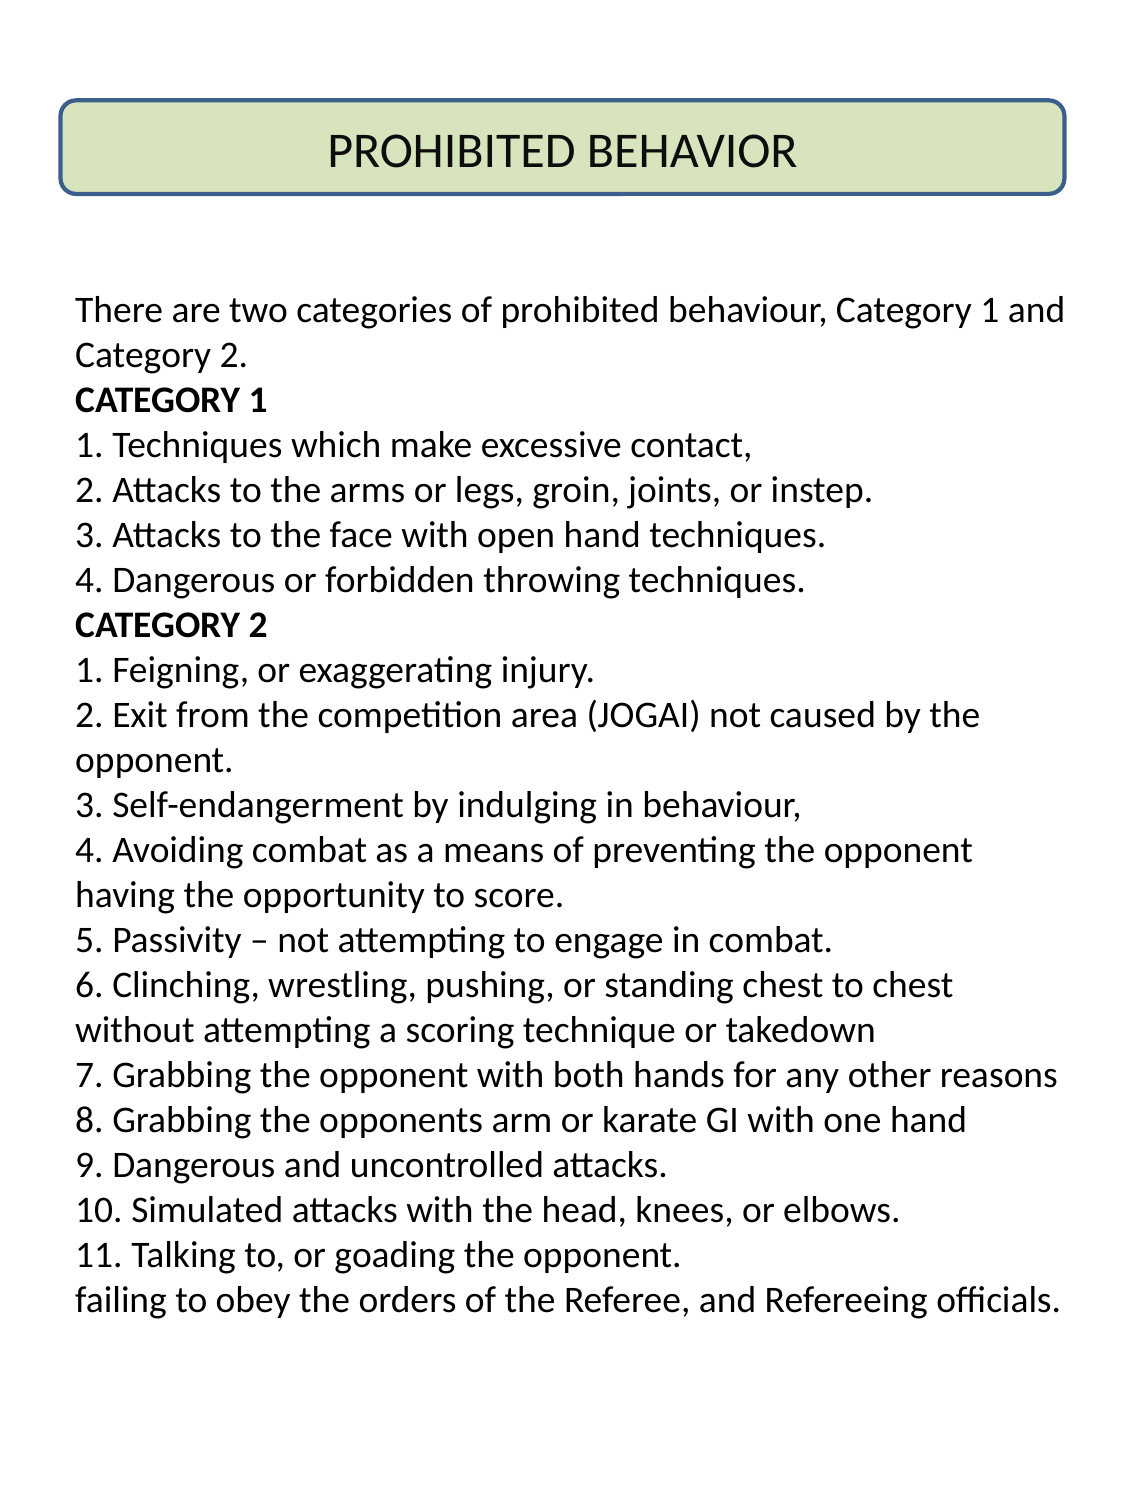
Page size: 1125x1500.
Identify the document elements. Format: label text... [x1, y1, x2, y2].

text_box PROHIBITED BEHAVIOR [58, 98, 1067, 197]
text_box There are two categories of prohibited behaviour, Category 1 and Category 2. CATEGORY 1 1. Techniques which make excessive contact, 2. Attacks to the arms or legs, groin, joints, or instep. 3. Attacks to the face with open hand techniques. 4. Dangerous or forbidden throwing techniques. CATEGORY 2 1. Feigning, or exaggerating injury. 2. Exit from the competition area (JOGAI) not caused by the opponent. 3. Self-endangerment by indulging in behaviour, 4. Avoiding combat as a means of preventing the opponent having the opportunity to score. 5. Passivity – not attempting to engage in combat. 6. Clinching, wrestling, pushing, or standing chest to chest without attempting a scoring technique or takedown 7. Grabbing the opponent with both hands for any other reasons 8. Grabbing the opponents arm or karate GI with one hand 9. Dangerous and uncontrolled attacks. 10. Simulated attacks with the head, knees, or elbows. 11. Talking to, or goading the opponent. failing to obey the orders of the Referee, and Refereeing officials. [60, 277, 1094, 1328]
